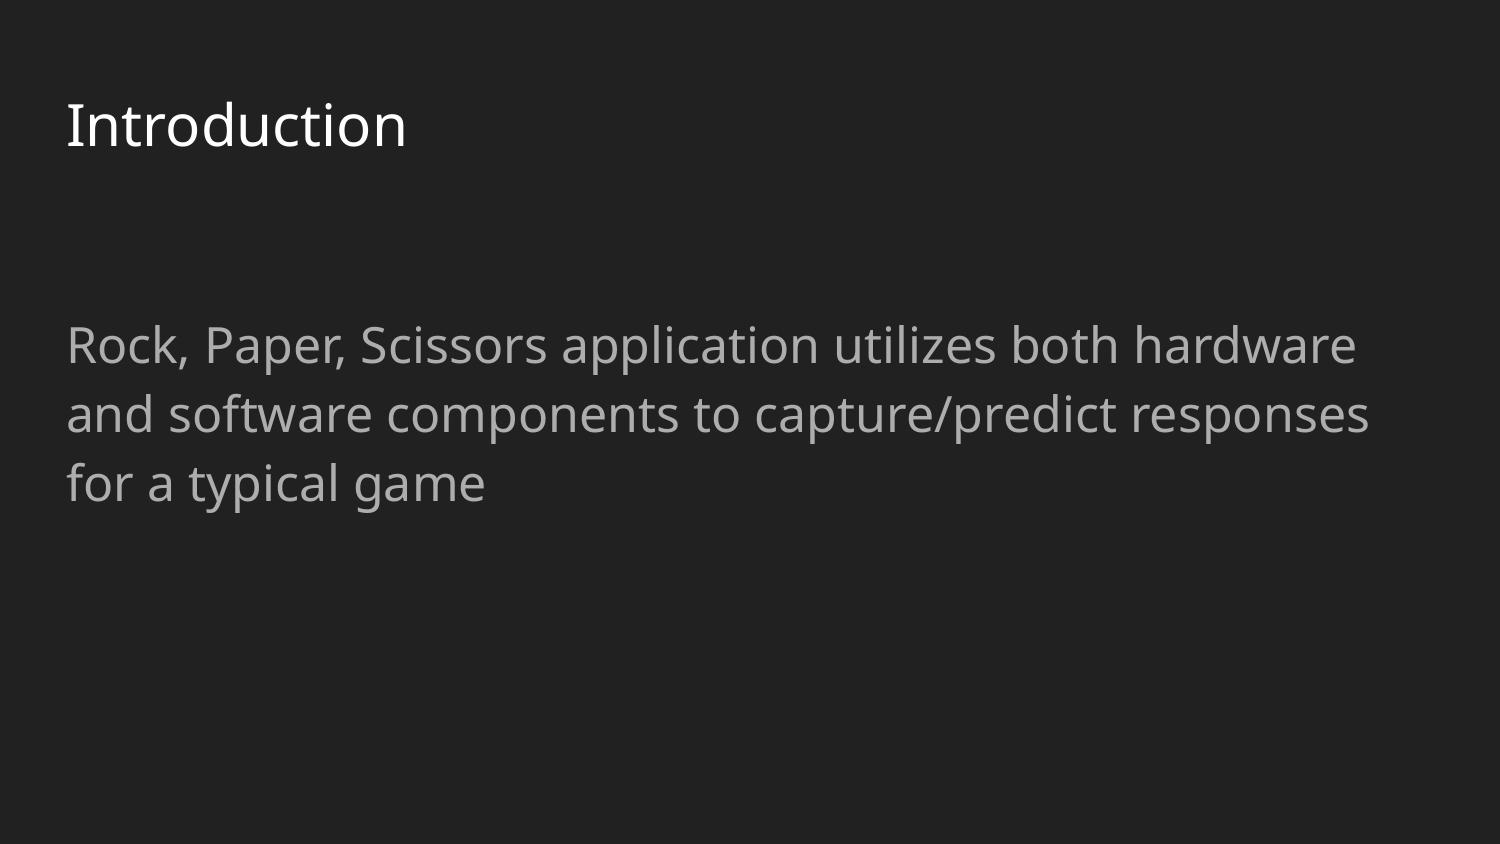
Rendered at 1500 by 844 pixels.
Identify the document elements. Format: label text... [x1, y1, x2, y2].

list Rock, Paper, Scissors application utilizes both hardware and software components to capture/predict responses for a typical game [51, 289, 1449, 555]
title Introduction [51, 72, 1449, 167]
